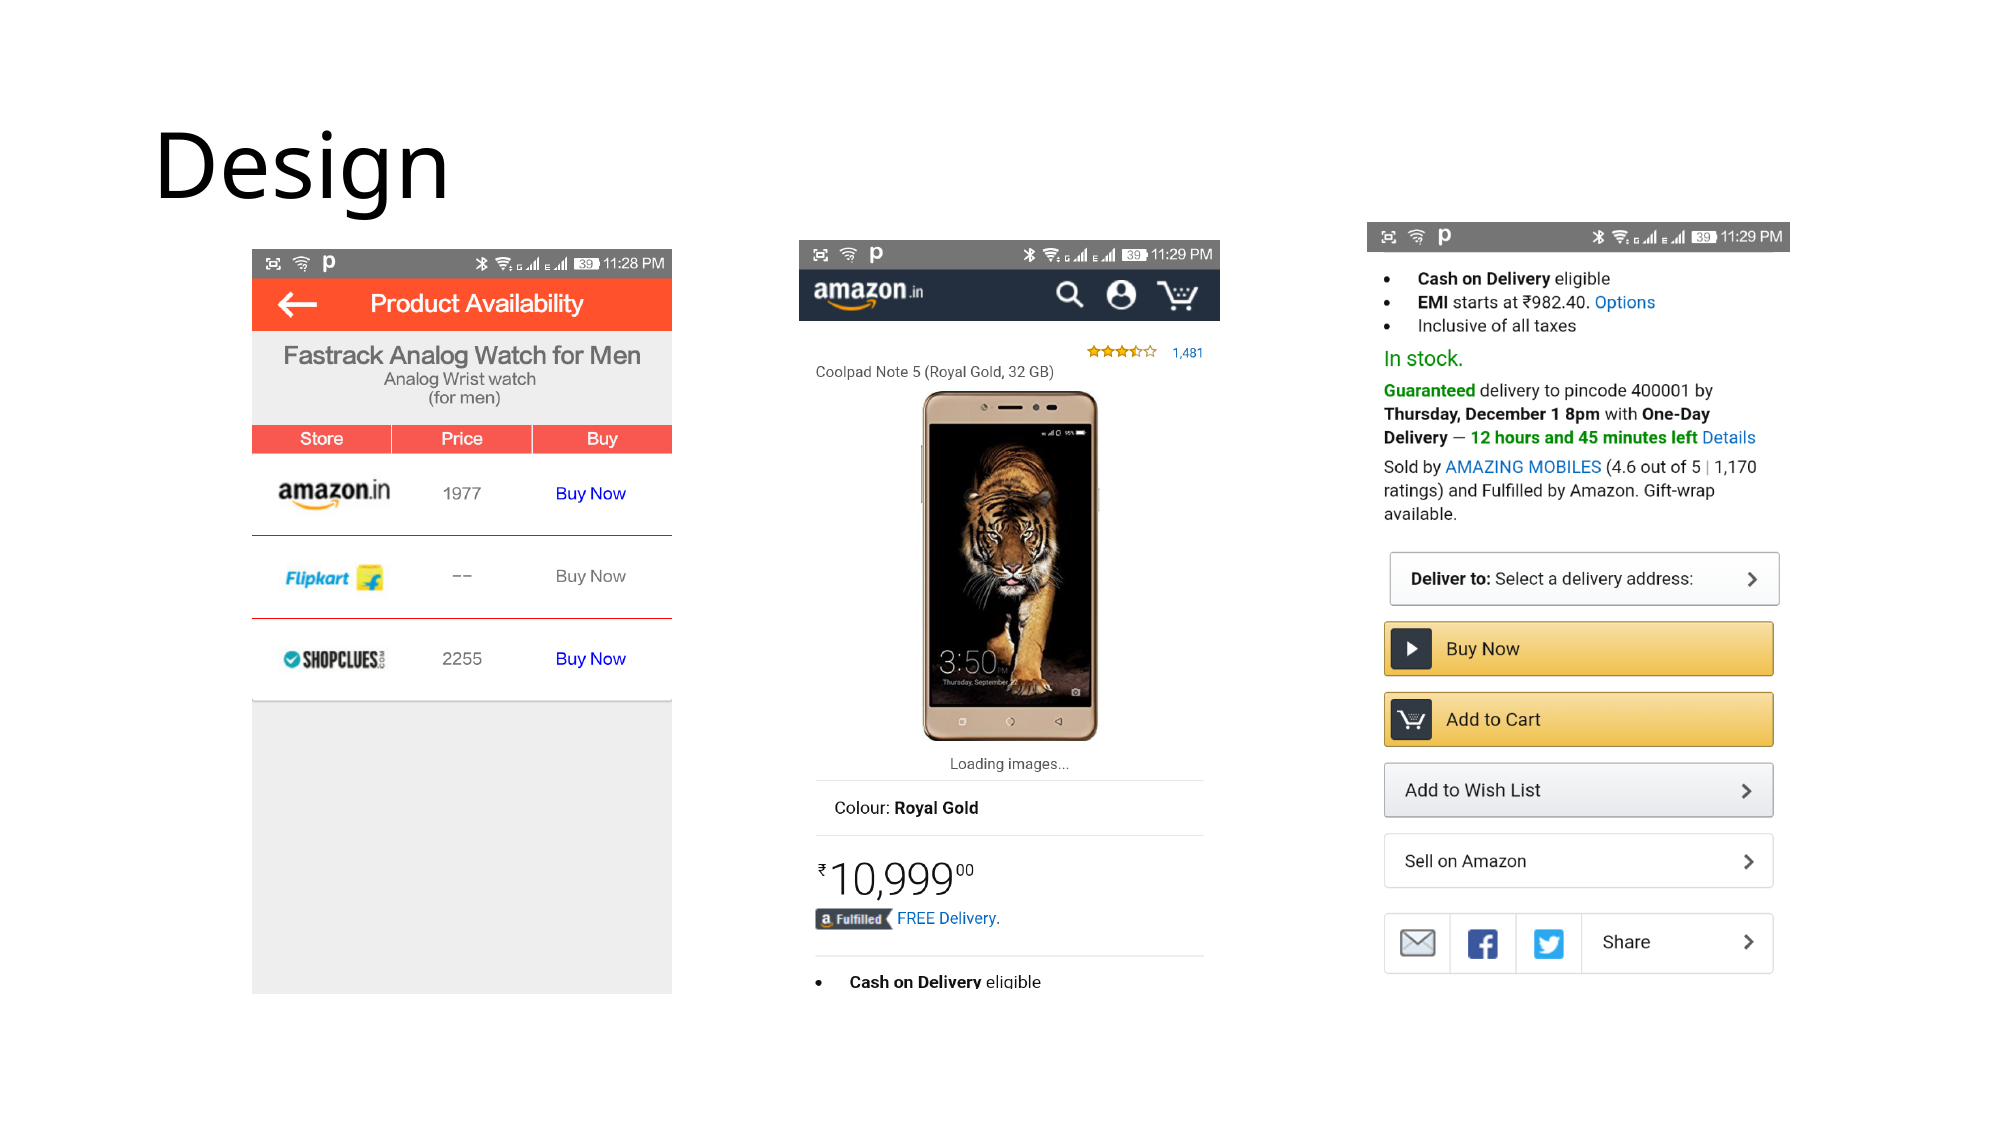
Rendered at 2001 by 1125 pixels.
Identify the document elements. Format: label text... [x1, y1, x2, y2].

title Design [137, 59, 1863, 278]
picture [1367, 222, 1790, 975]
picture [799, 240, 1220, 989]
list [252, 249, 672, 994]
